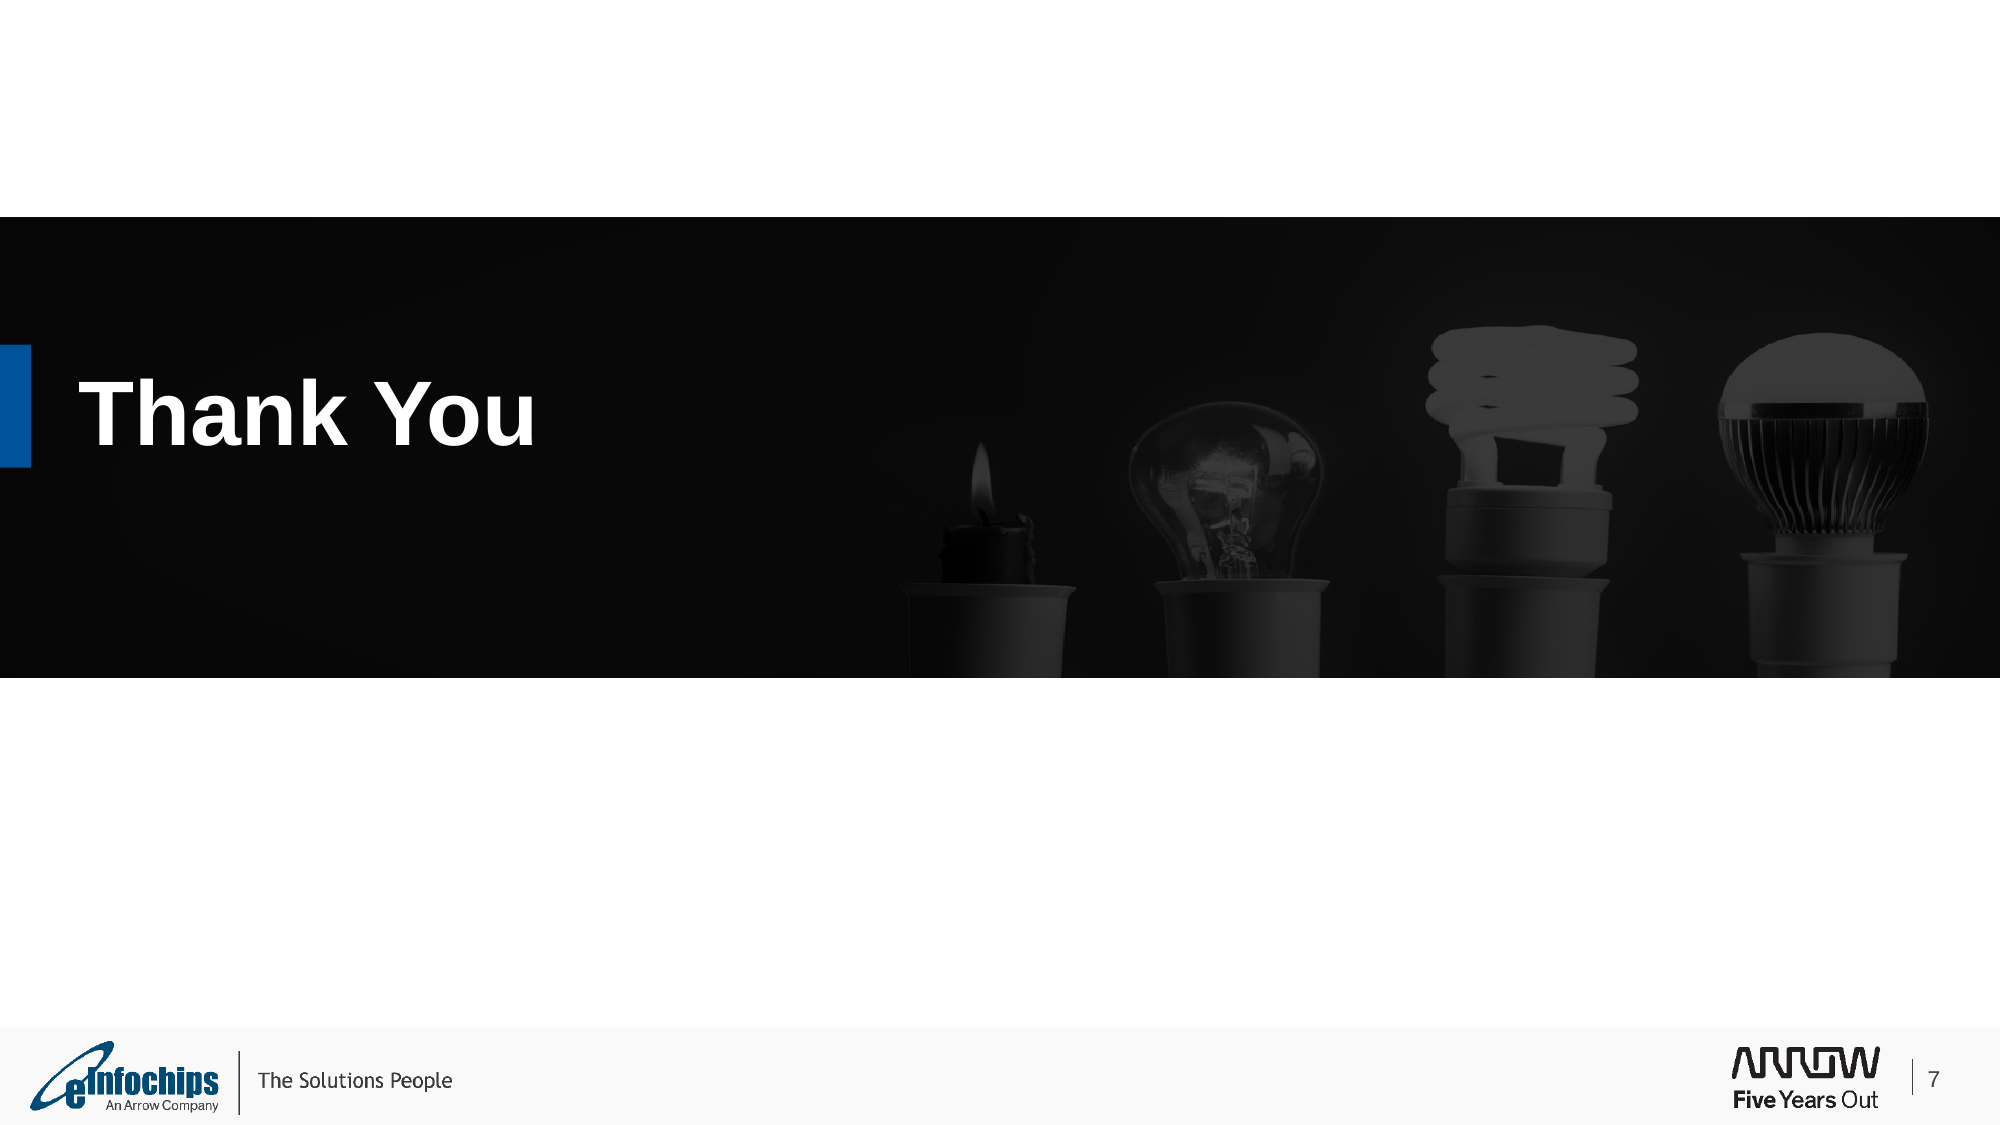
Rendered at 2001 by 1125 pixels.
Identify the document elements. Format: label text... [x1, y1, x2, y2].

list Thank You [63, 358, 1526, 598]
picture [30, 1041, 452, 1115]
picture [1730, 1045, 1881, 1109]
